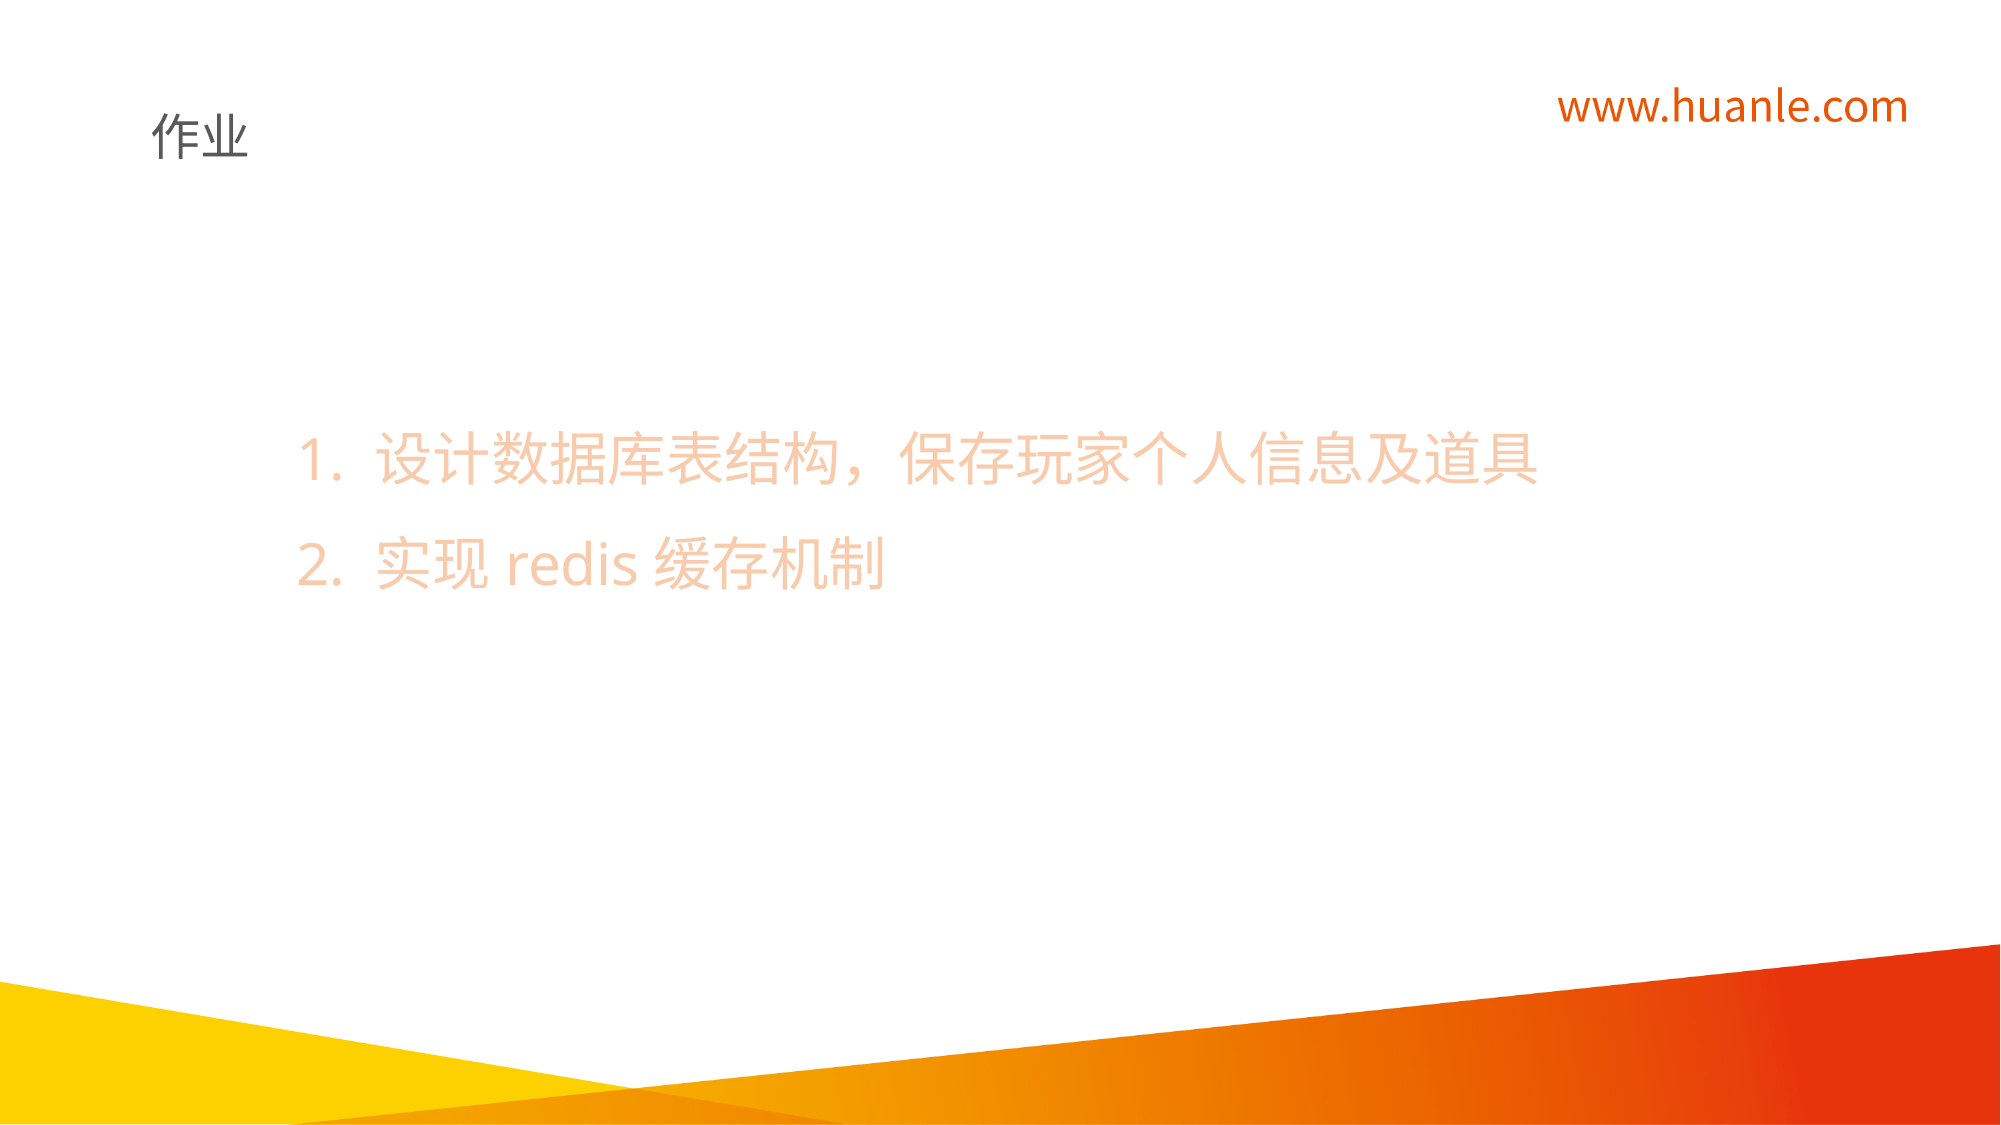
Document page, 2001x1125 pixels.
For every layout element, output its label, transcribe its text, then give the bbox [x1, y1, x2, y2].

text_box 1. 设计数据库表结构，保存玩家个人信息及道具 2. 实现redis缓存机制 [281, 380, 1640, 605]
text_box 作业 [135, 97, 639, 173]
picture [0, 0, 2001, 1125]
